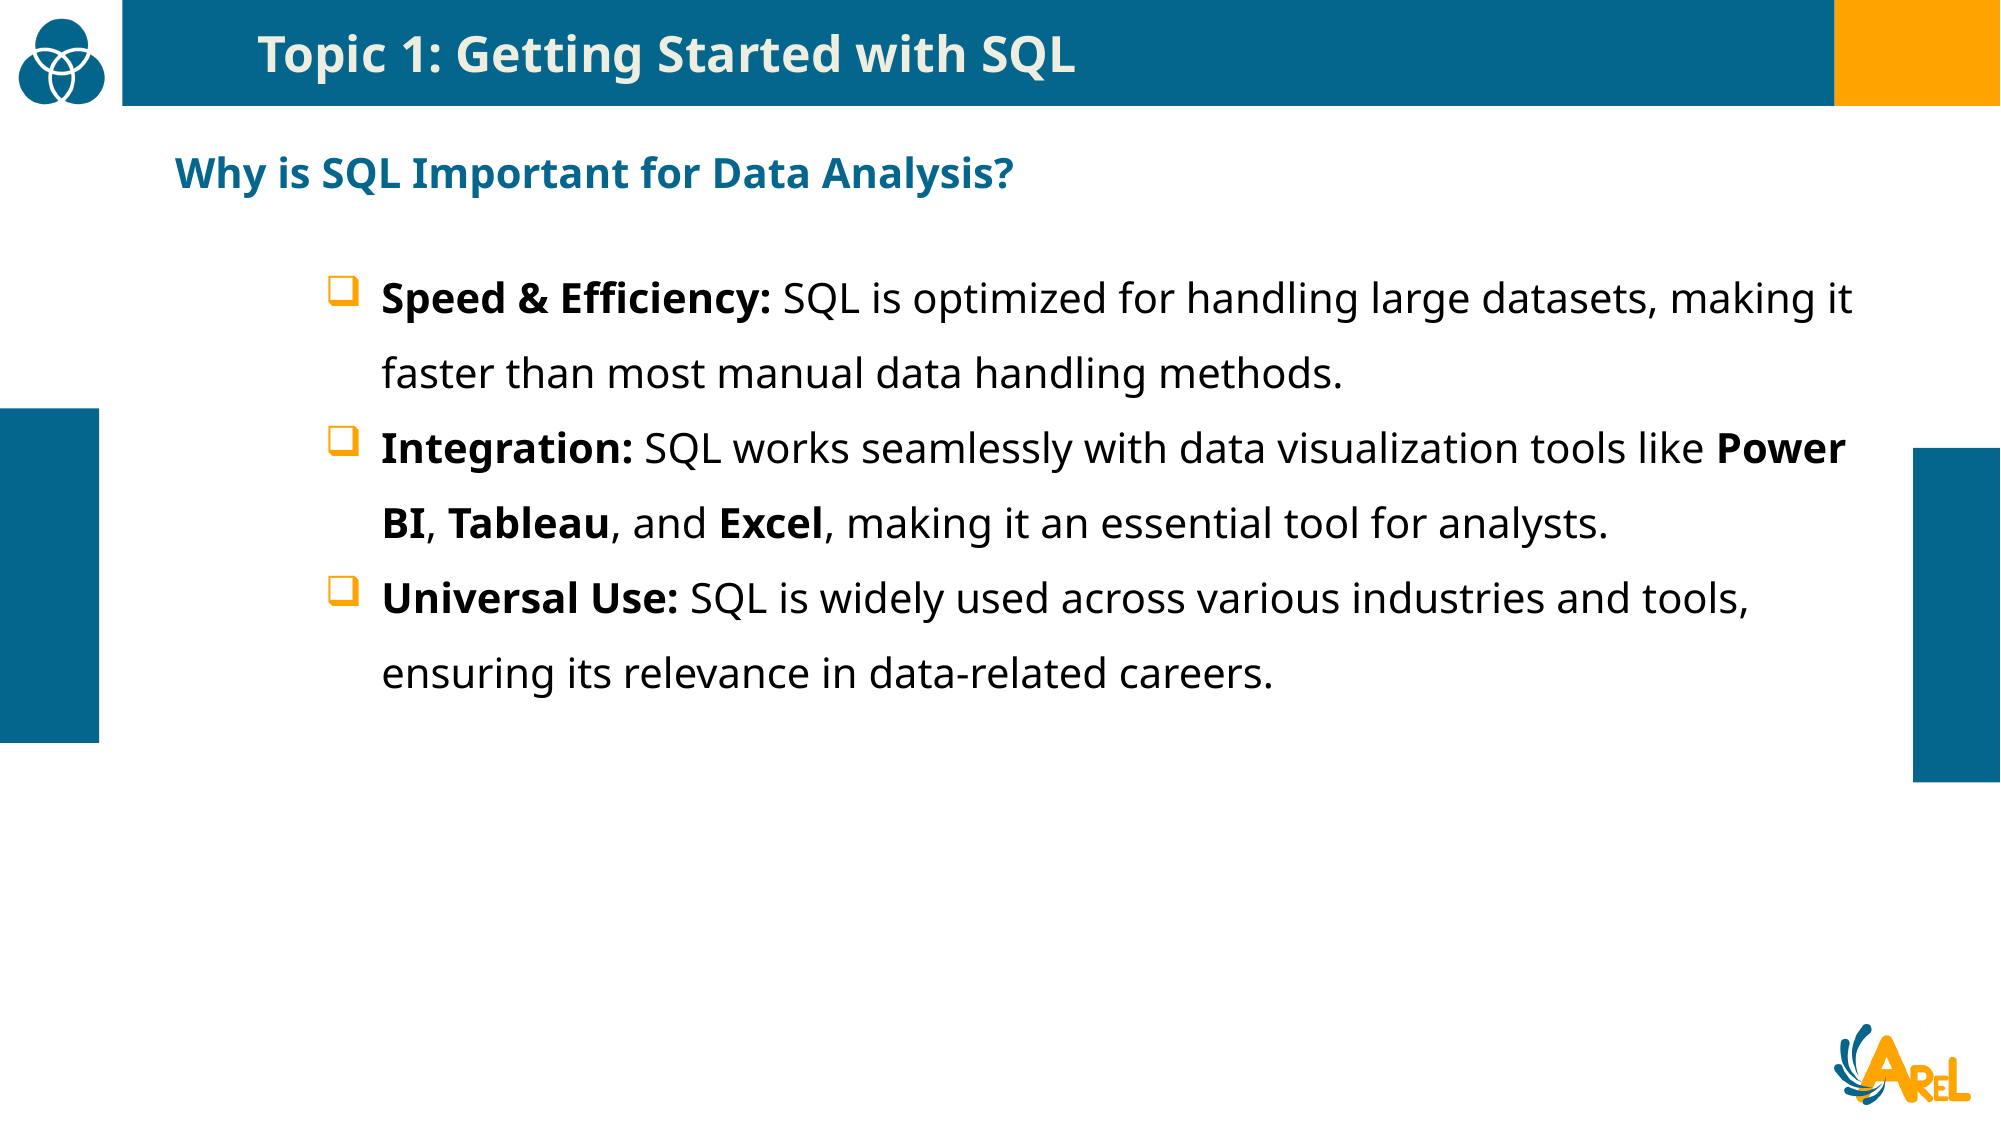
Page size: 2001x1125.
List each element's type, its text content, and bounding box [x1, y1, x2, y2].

picture [1834, 1024, 1971, 1105]
text_box [1912, 447, 2000, 783]
picture [0, 0, 123, 123]
text_box [0, 407, 100, 744]
text_box Topic 1: Getting Started with SQL [243, 15, 1600, 91]
text_box Why is SQL Important for Data Analysis? Speed & Efficiency: SQL is optimized for handling large datasets, making it faster than most manual data handling methods. Integration: SQL works seamlessly with data visualization tools like Power BI, Tableau, and Excel, making it an essential tool for analysts. Universal Use: SQL is widely used across various industries and tools, ensuring its relevance in data-related careers. [160, 139, 1890, 705]
